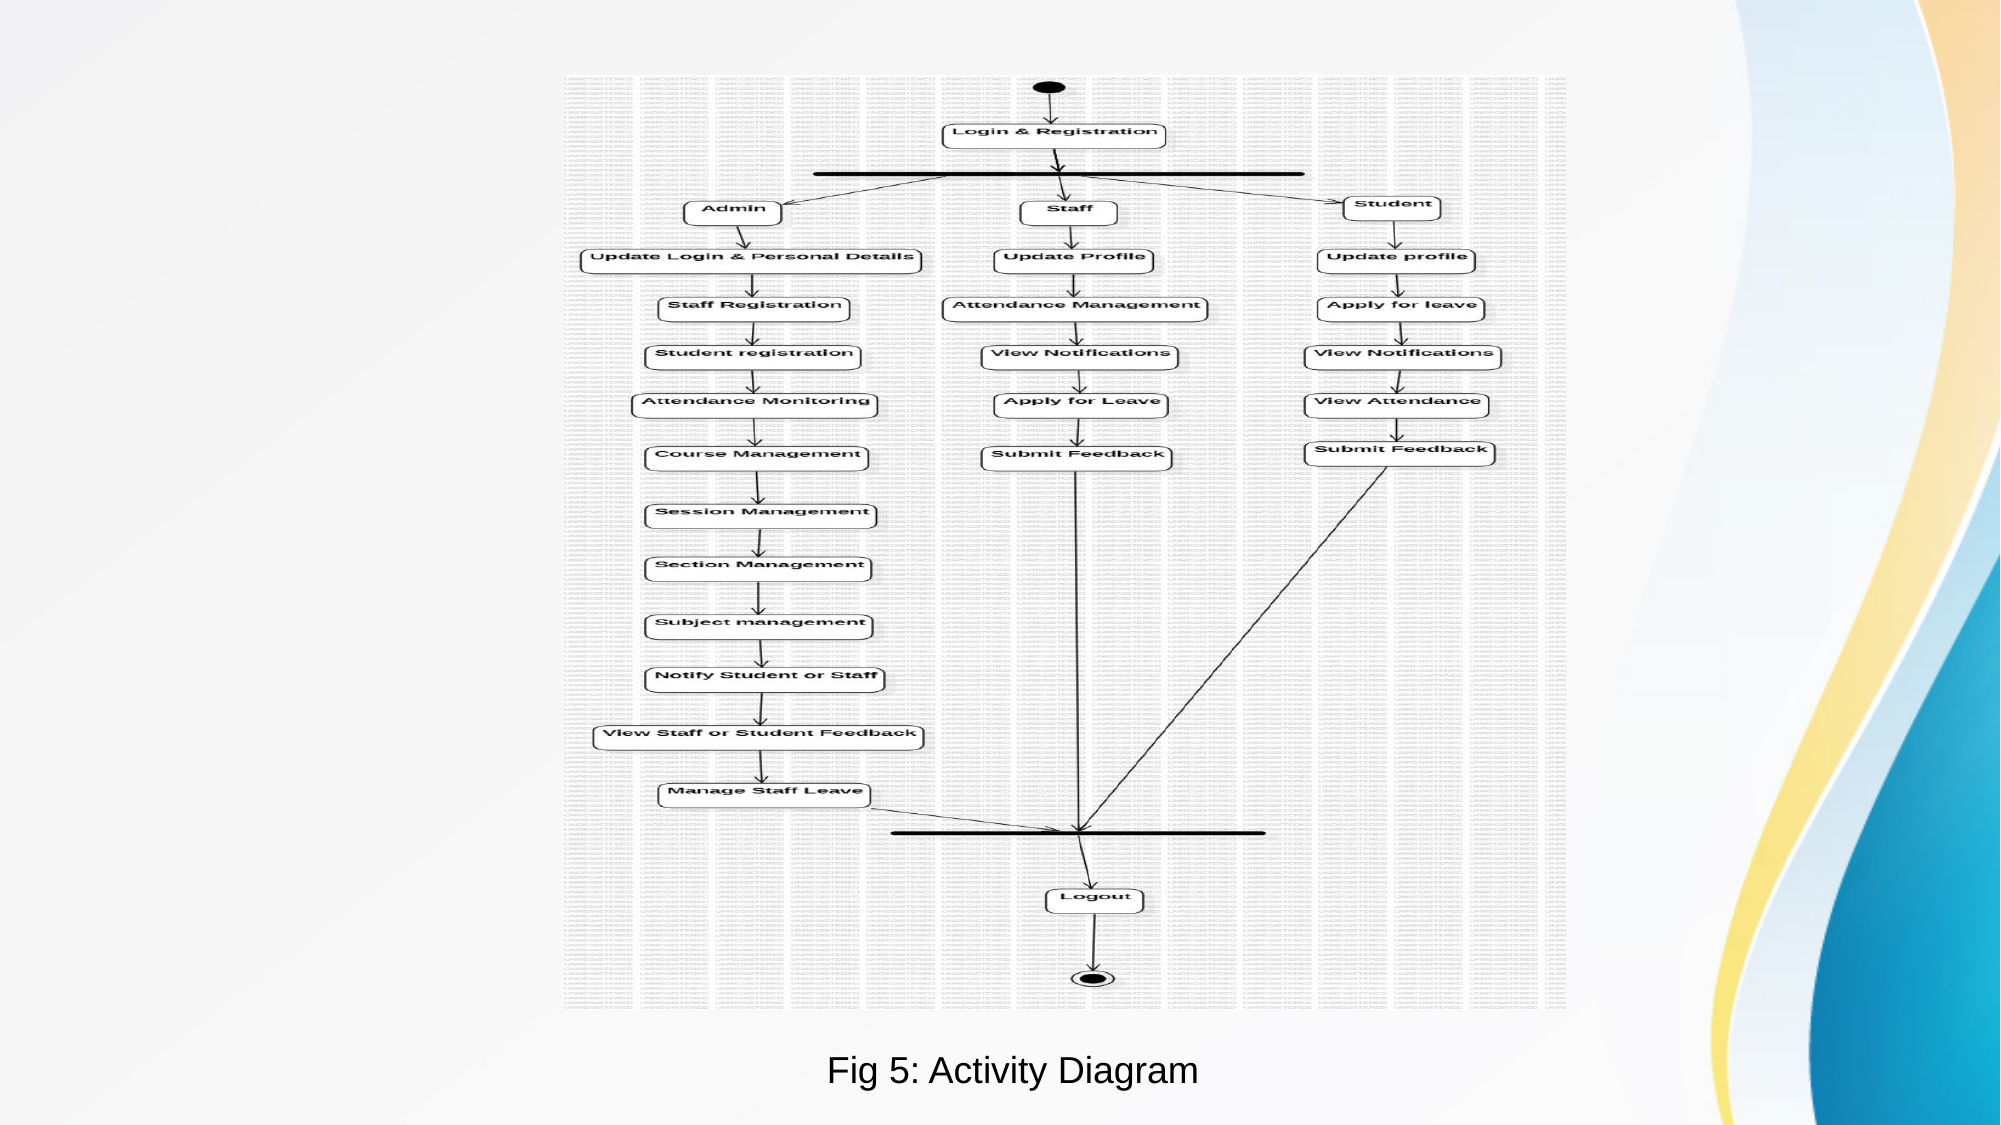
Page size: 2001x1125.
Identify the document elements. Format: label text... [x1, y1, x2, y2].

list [564, 75, 1566, 1010]
picture [0, 0, 2001, 1125]
text_box Fig 5: Activity Diagram [812, 1038, 1479, 1099]
